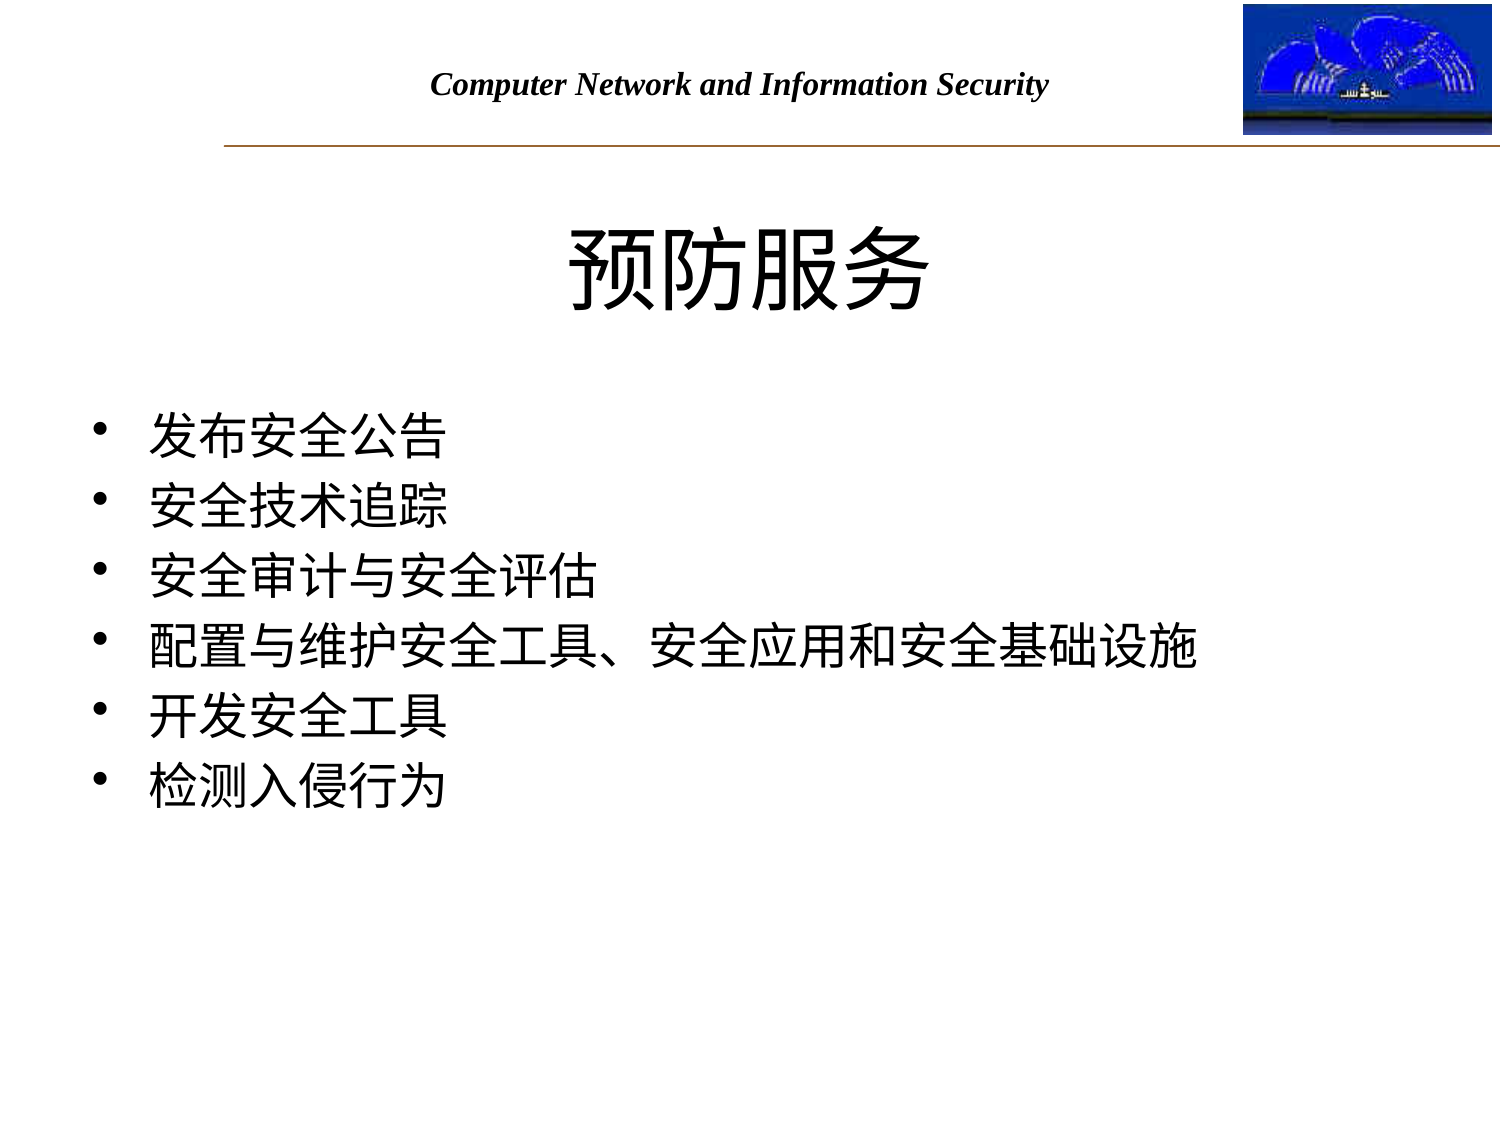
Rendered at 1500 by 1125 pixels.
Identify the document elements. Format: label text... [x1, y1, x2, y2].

title 预防服务 [74, 207, 1426, 325]
list 发布安全公告 安全技术追踪 安全审计与安全评估 配置与维护安全工具、安全应用和安全基础设施 开发安全工具 检测入侵行为 [76, 396, 1428, 953]
